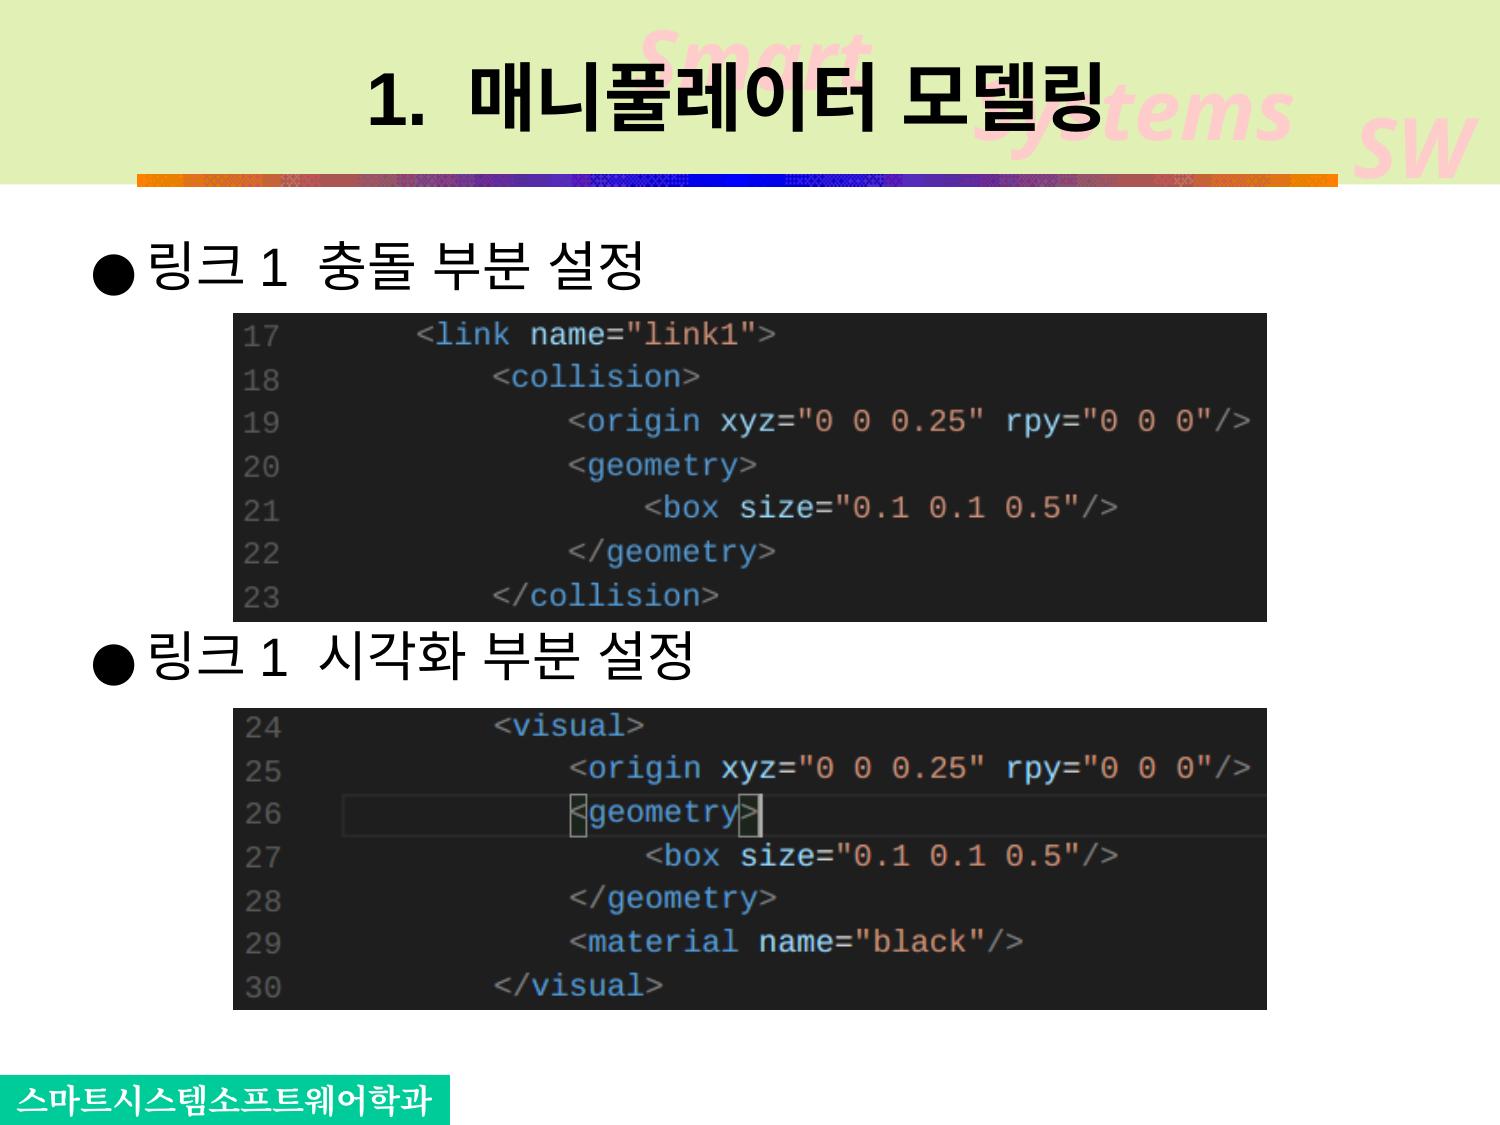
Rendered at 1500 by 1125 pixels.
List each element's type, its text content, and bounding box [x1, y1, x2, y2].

picture [233, 708, 1267, 1011]
text_box 링크1 충돌 부분 설정 링크1 시각화 부분 설정 [74, 224, 1425, 1010]
picture [137, 175, 1338, 187]
title 1. 매니풀레이터 모델링 [62, 15, 1413, 175]
picture [233, 313, 1267, 622]
